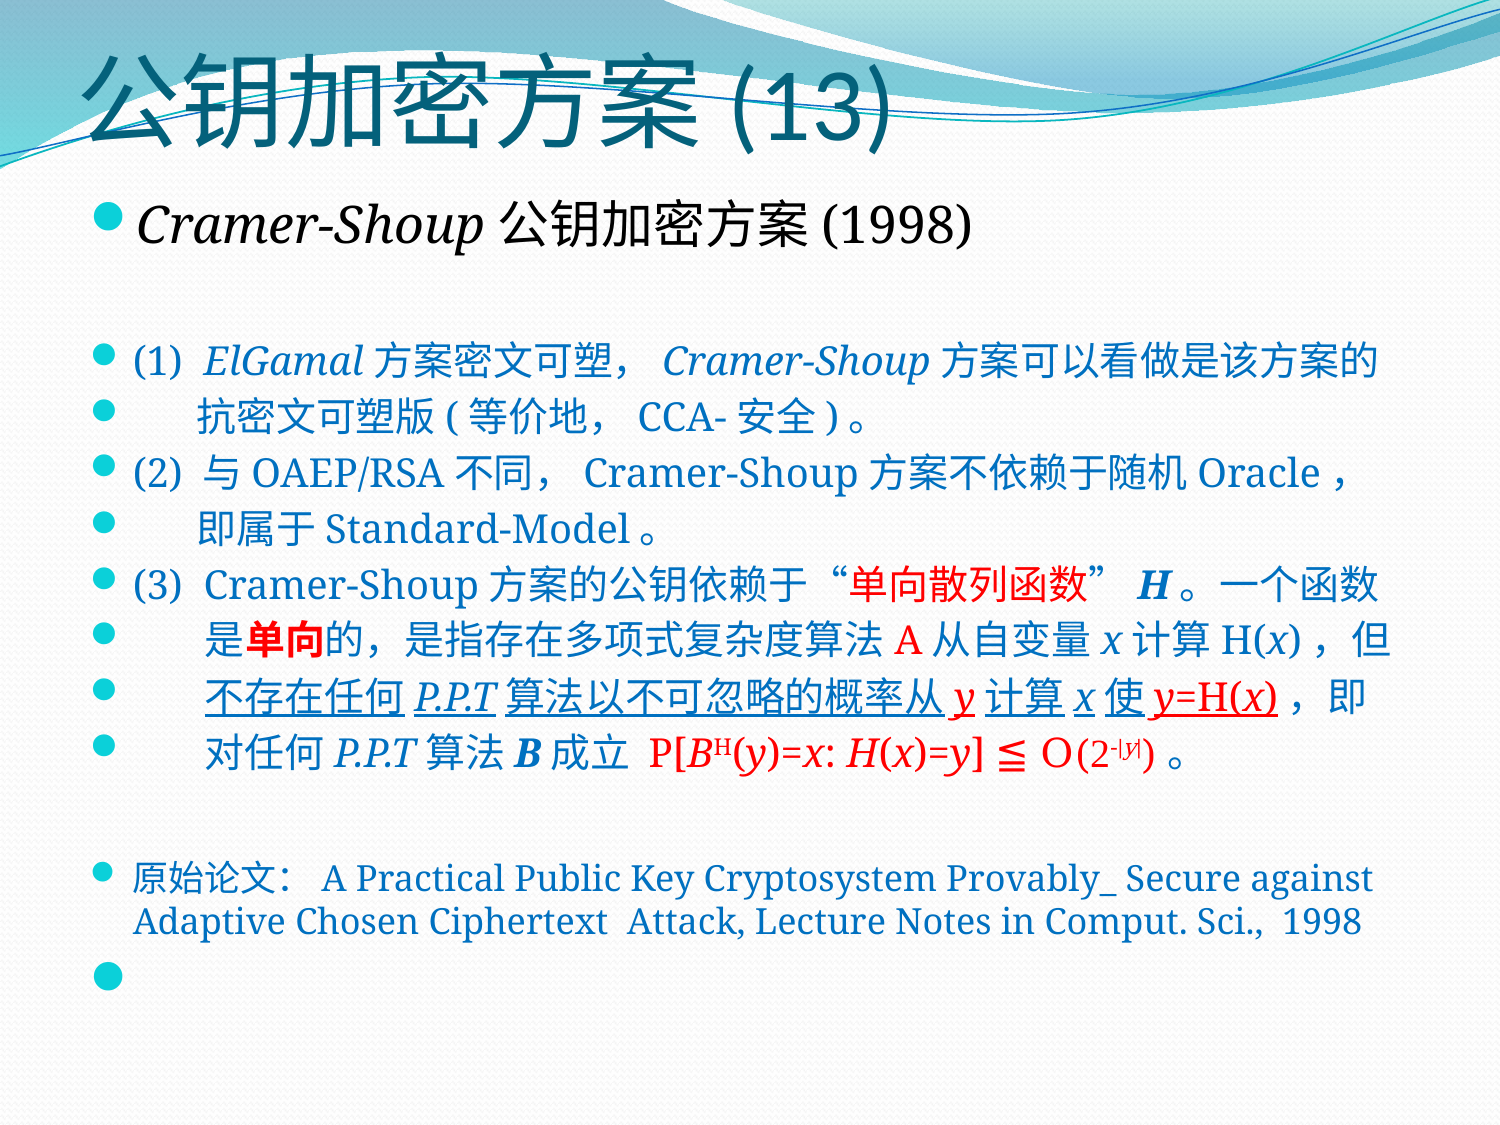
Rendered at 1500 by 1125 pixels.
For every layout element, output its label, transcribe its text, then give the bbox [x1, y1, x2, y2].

list Cramer-Shoup公钥加密方案(1998) (1) ElGamal方案密文可塑，Cramer-Shoup方案可以看做是该方案的 抗密文可塑版(等价地，CCA-安全)。 (2) 与OAEP/RSA不同，Cramer-Shoup方案不依赖于随机Oracle， 即属于Standard-Model。 (3) Cramer-Shoup方案的公钥依赖于“单向散列函数”H。一个函数 是单向的，是指存在多项式复杂度算法A从自变量x计算H(x)，但 不存在任何P.P.T算法以不可忽略的概率从y计算x使y=H(x)，即 对任何P.P.T算法B成立 P[BH(y)=x: H(x)=y] ≦ O(2-|y|)。 原始论文：A Practical Public Key Cryptosystem Provably_ Secure against Adaptive Chosen Ciphertext Attack, Lecture Notes in Comput. Sci., 1998 [75, 184, 1425, 1038]
title 公钥加密方案(13) [76, 7, 1427, 161]
